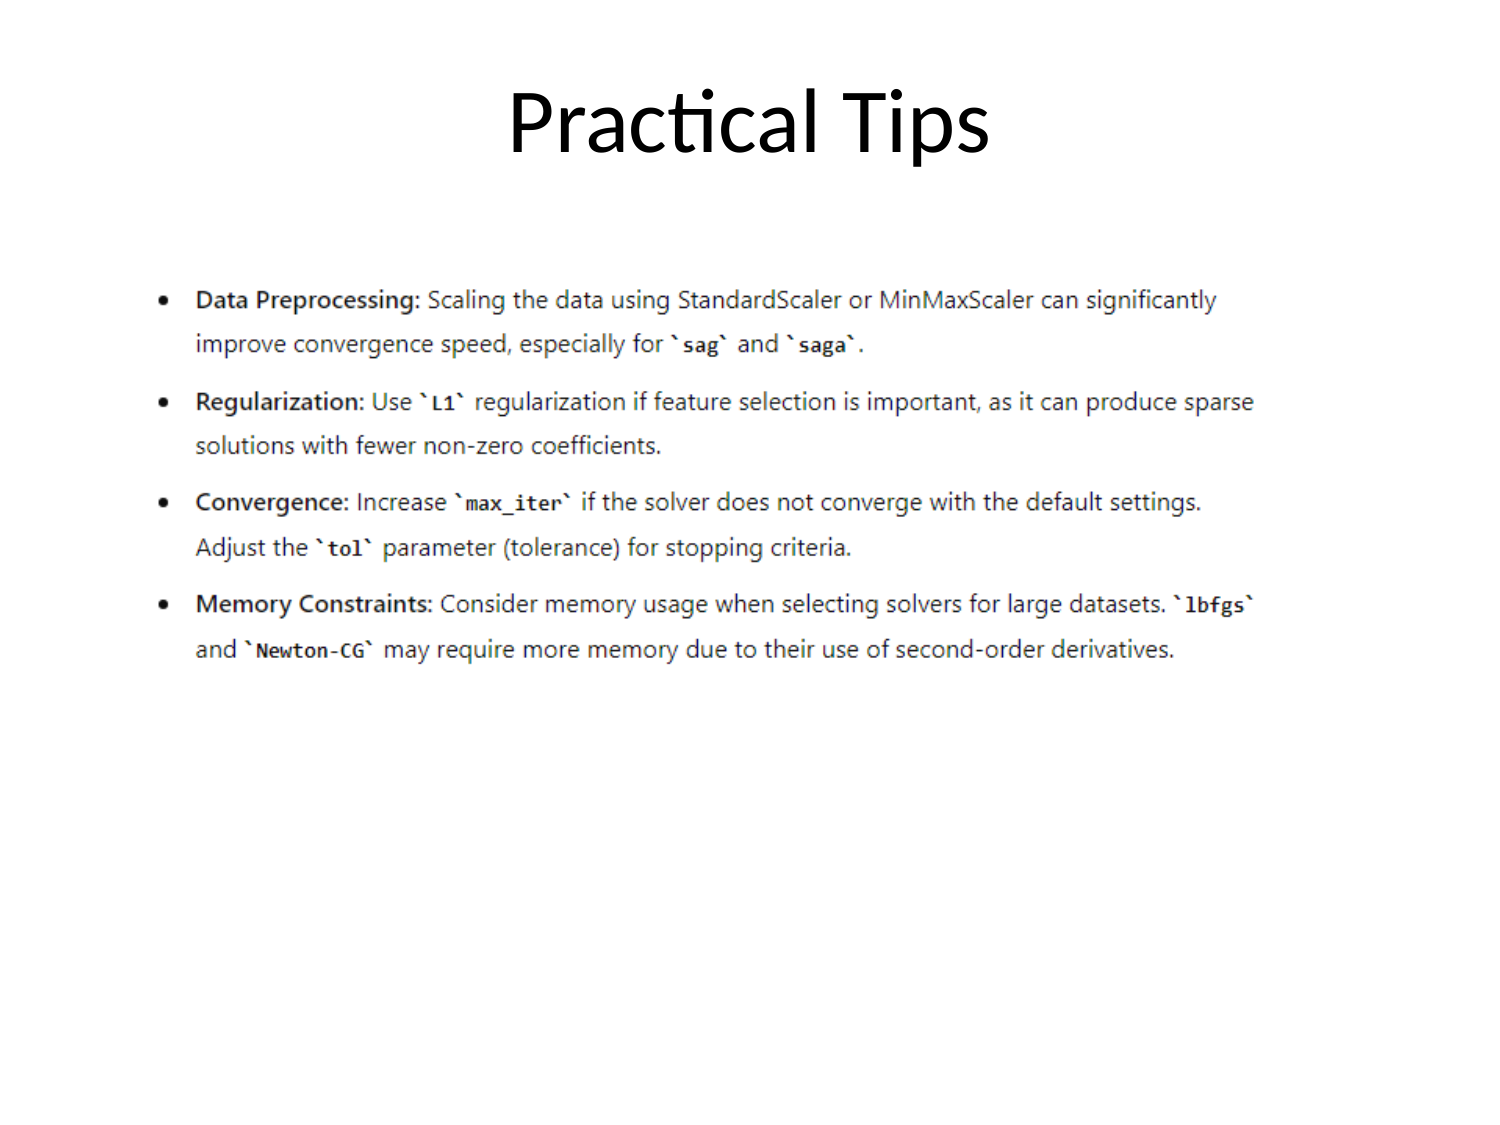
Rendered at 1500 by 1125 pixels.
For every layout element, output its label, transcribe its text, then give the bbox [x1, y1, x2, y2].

title Practical Tips [75, 45, 1425, 188]
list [137, 274, 1307, 684]
